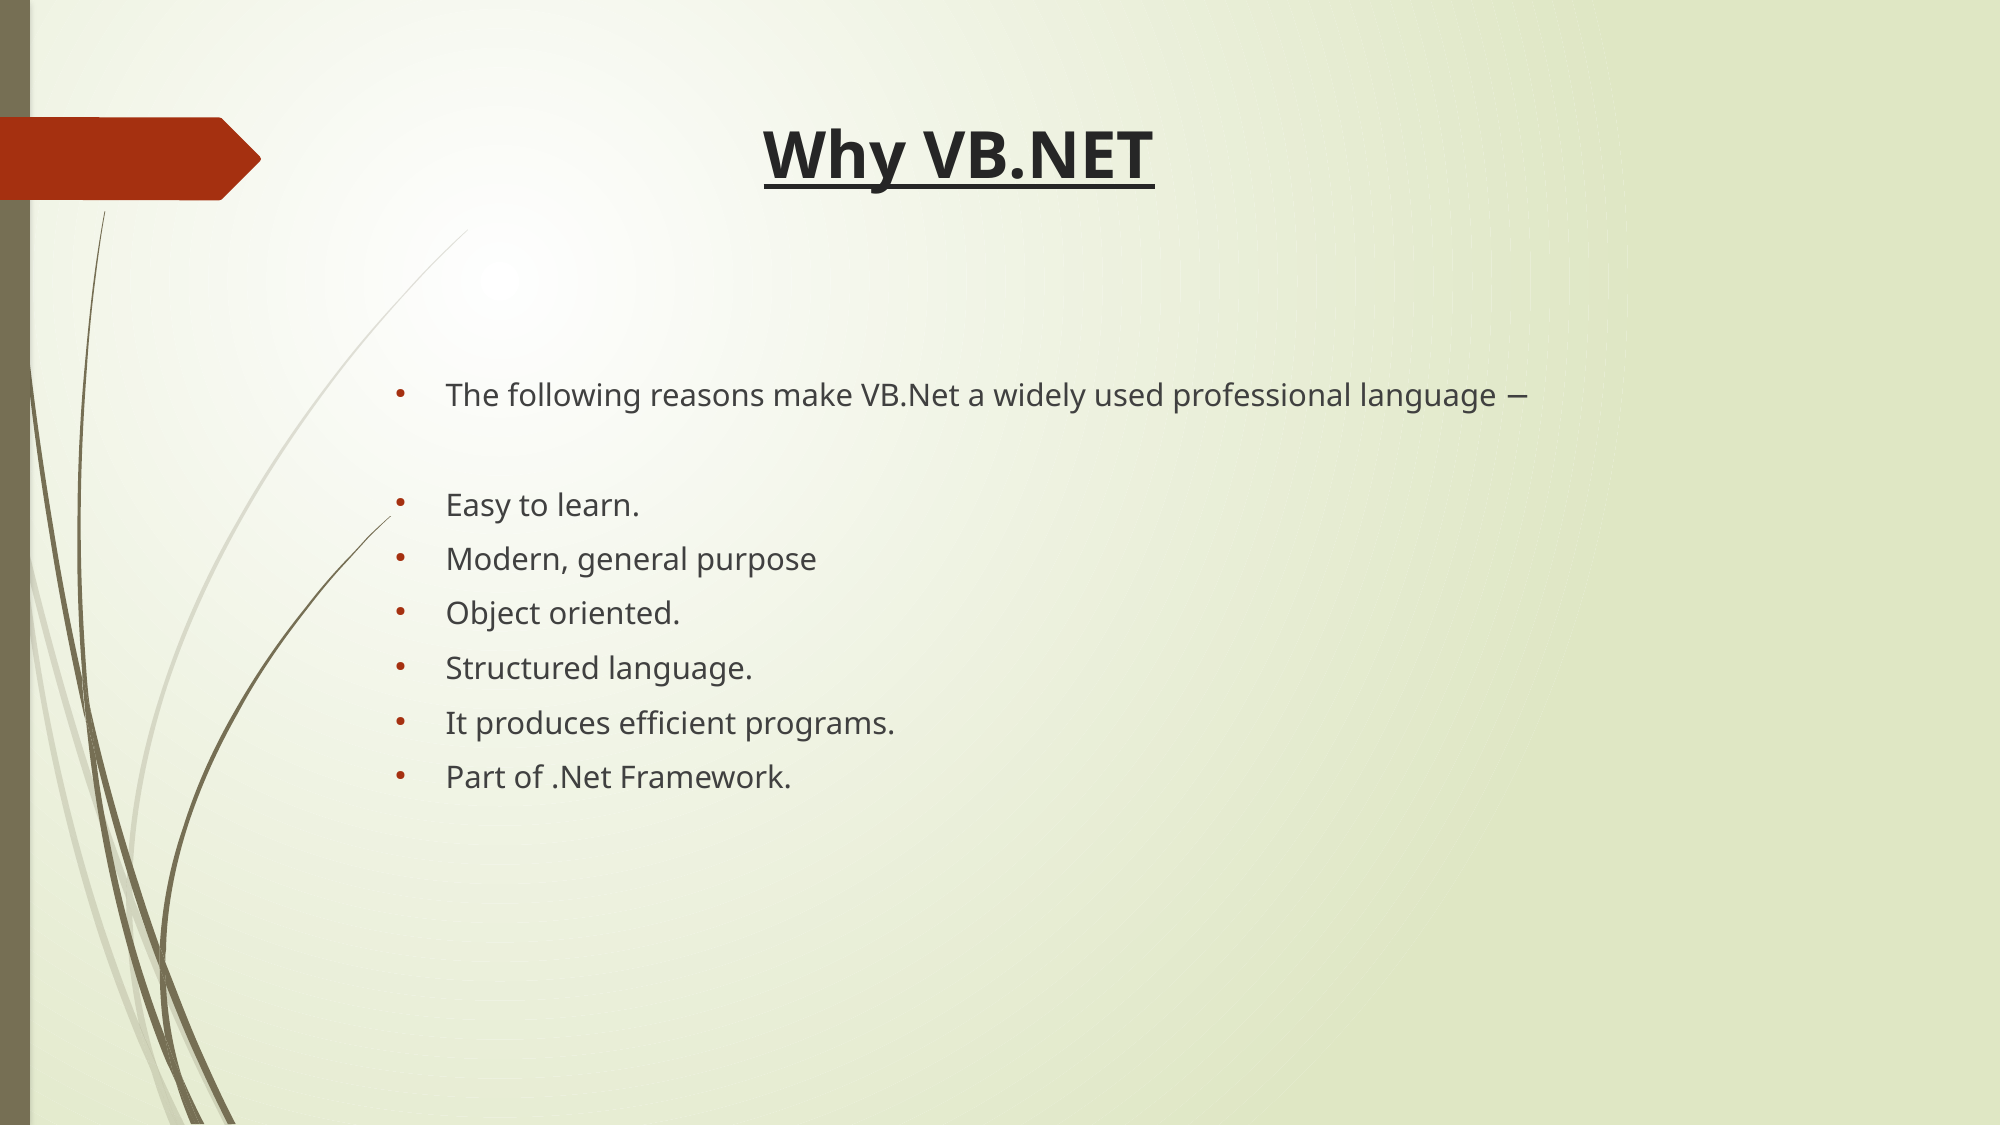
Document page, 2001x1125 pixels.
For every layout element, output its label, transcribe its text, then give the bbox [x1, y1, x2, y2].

text_box Why VB.NET [748, 76, 1224, 229]
text_box The following reasons make VB.Net a widely used professional language − Easy to learn. Modern, general purpose Object oriented. Structured language. It produces efficient programs. Part of .Net Framework. [380, 368, 1793, 807]
